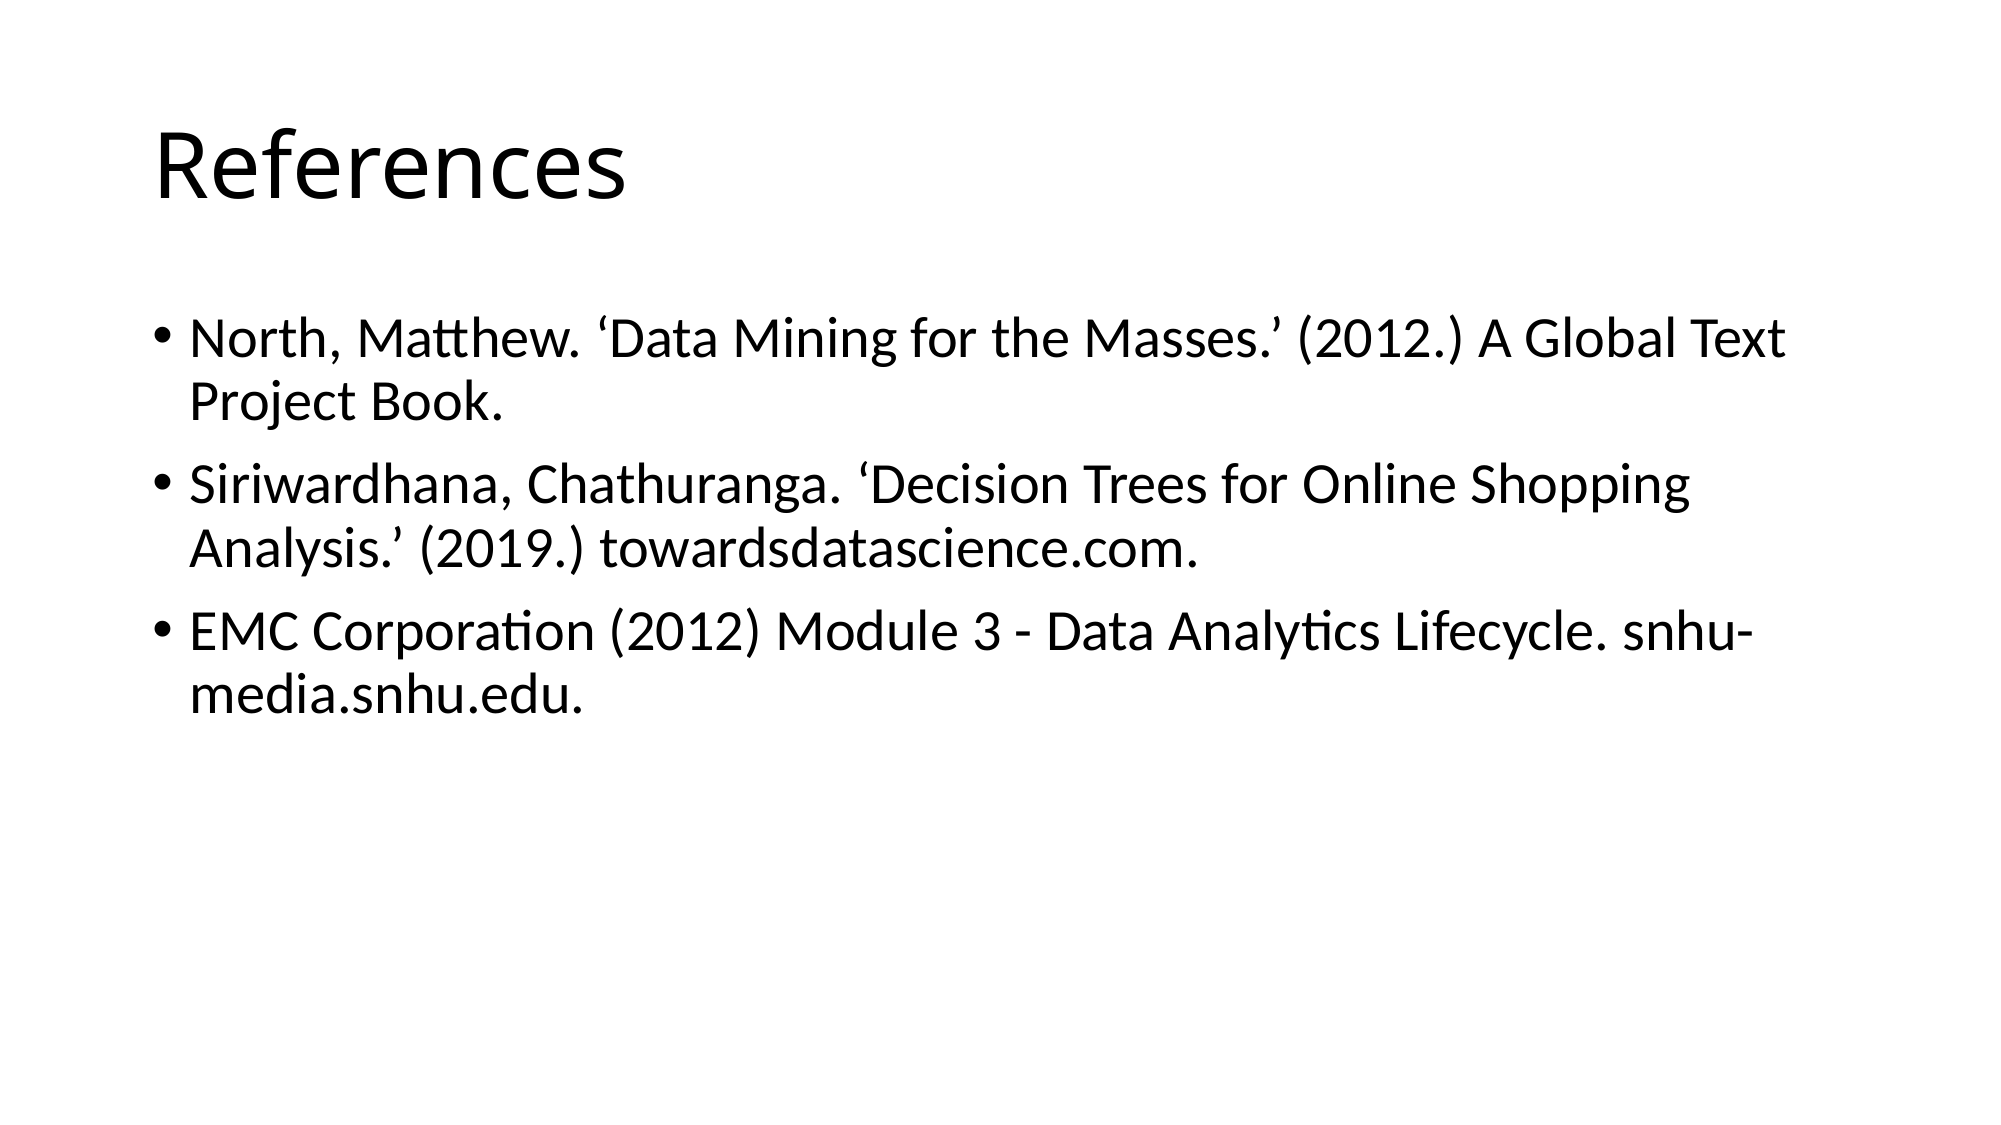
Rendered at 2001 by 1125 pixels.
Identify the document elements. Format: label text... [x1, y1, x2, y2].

title References [137, 59, 1863, 278]
list North, Matthew. ‘Data Mining for the Masses.’ (2012.) A Global Text Project Book. Siriwardhana, Chathuranga. ‘Decision Trees for Online Shopping Analysis.’ (2019.) towardsdatascience.com. EMC Corporation (2012) Module 3 - Data Analytics Lifecycle. snhu-media.snhu.edu. [137, 299, 1863, 1014]
